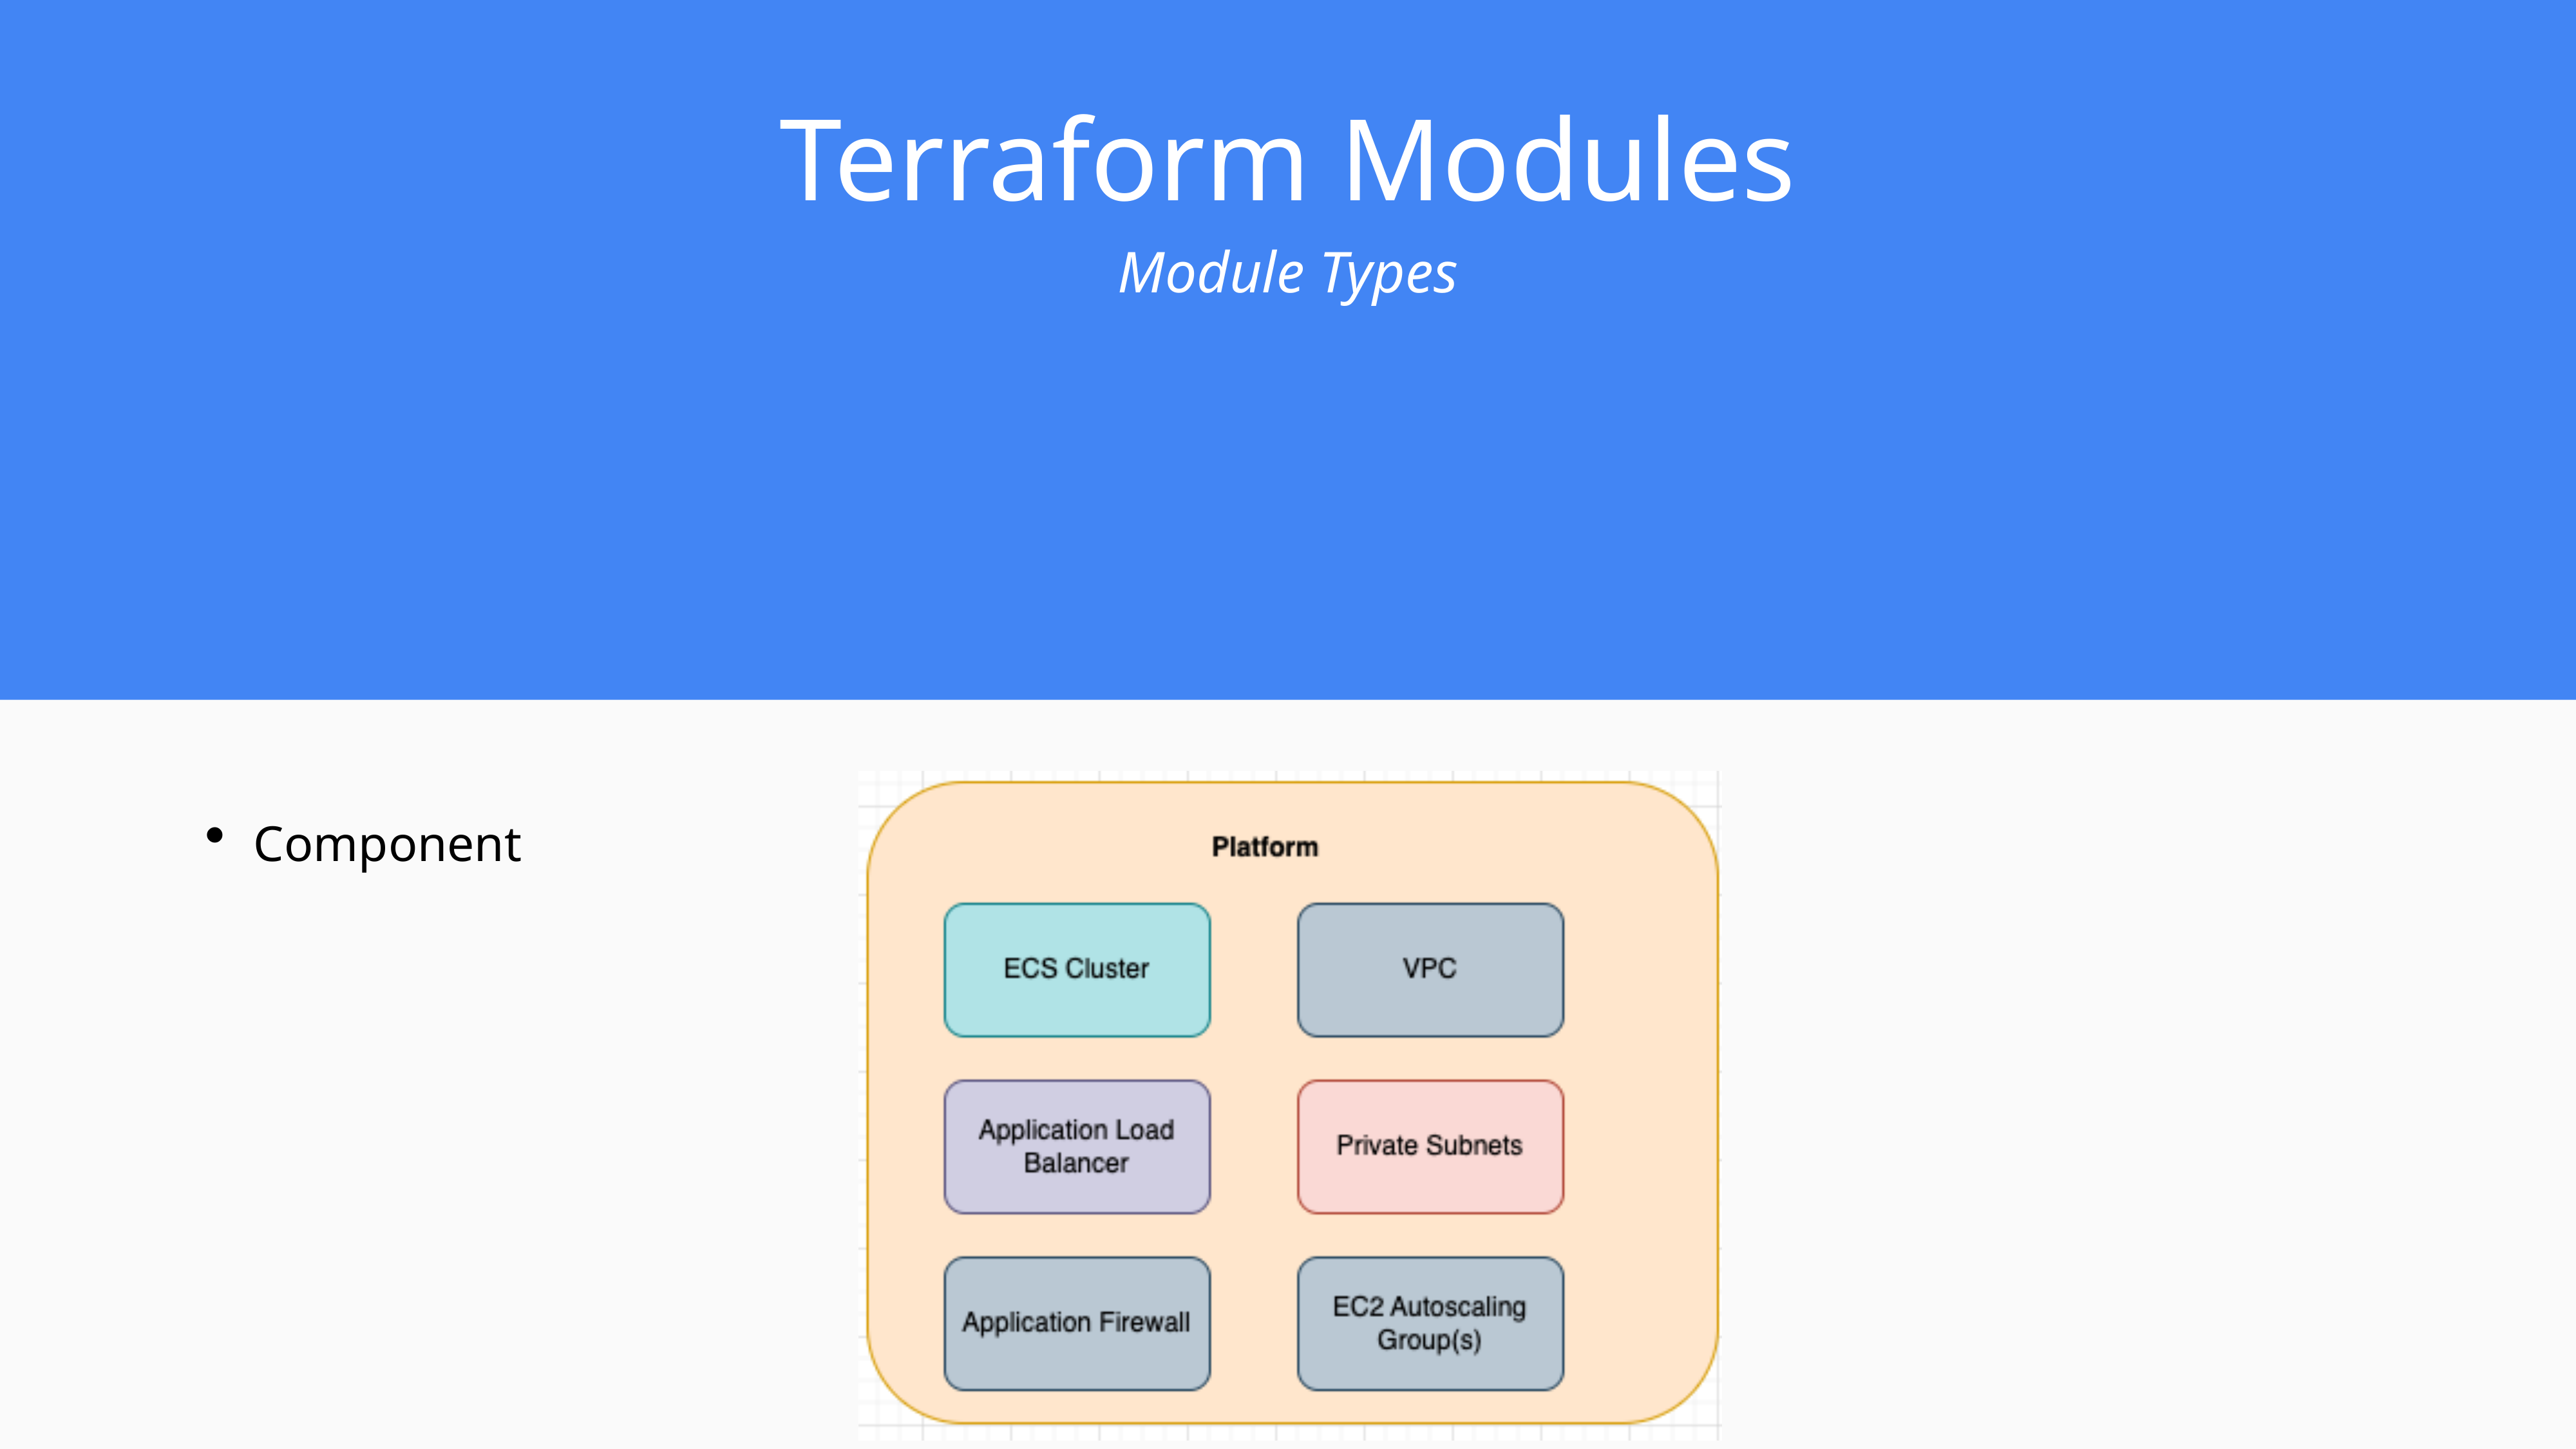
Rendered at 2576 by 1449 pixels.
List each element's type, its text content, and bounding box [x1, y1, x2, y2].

picture [858, 771, 1722, 1441]
title Terraform Modules Module Types [87, 61, 2489, 348]
text_box Component [179, 758, 2447, 897]
text_box [0, 0, 2576, 700]
